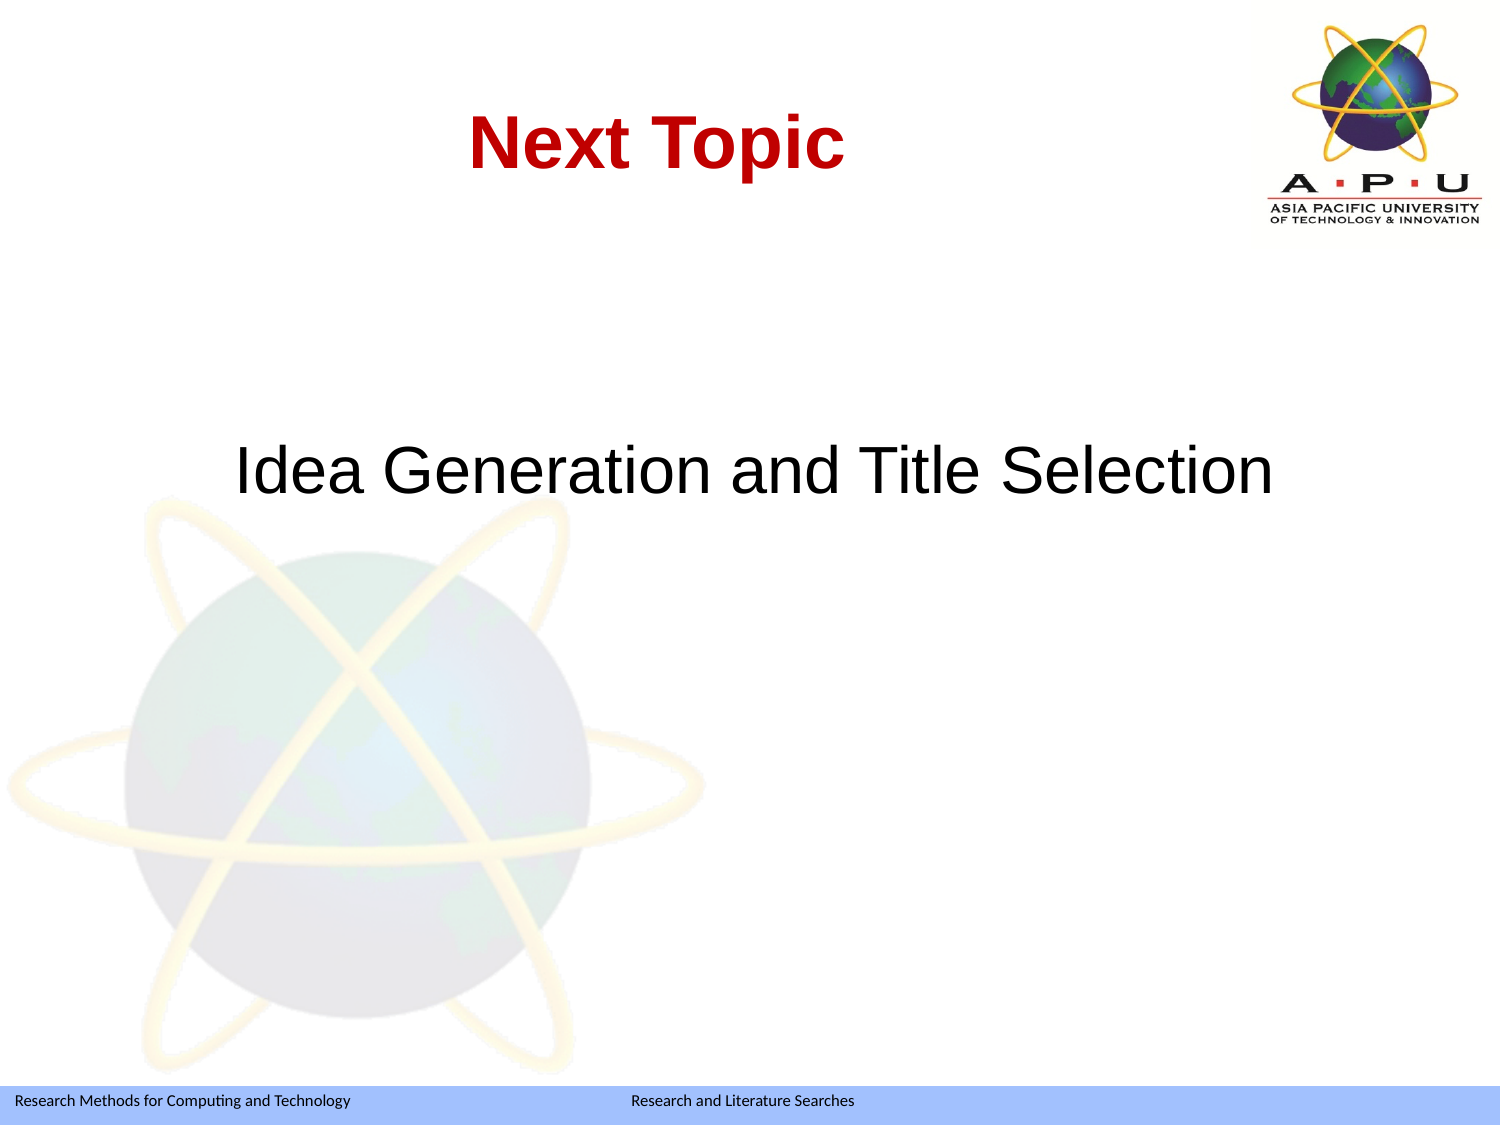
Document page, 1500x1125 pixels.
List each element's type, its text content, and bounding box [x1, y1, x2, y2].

title Next Topic [79, 45, 1235, 233]
picture [1251, 0, 1500, 249]
list Idea Generation and Title Selection [79, 418, 1430, 603]
